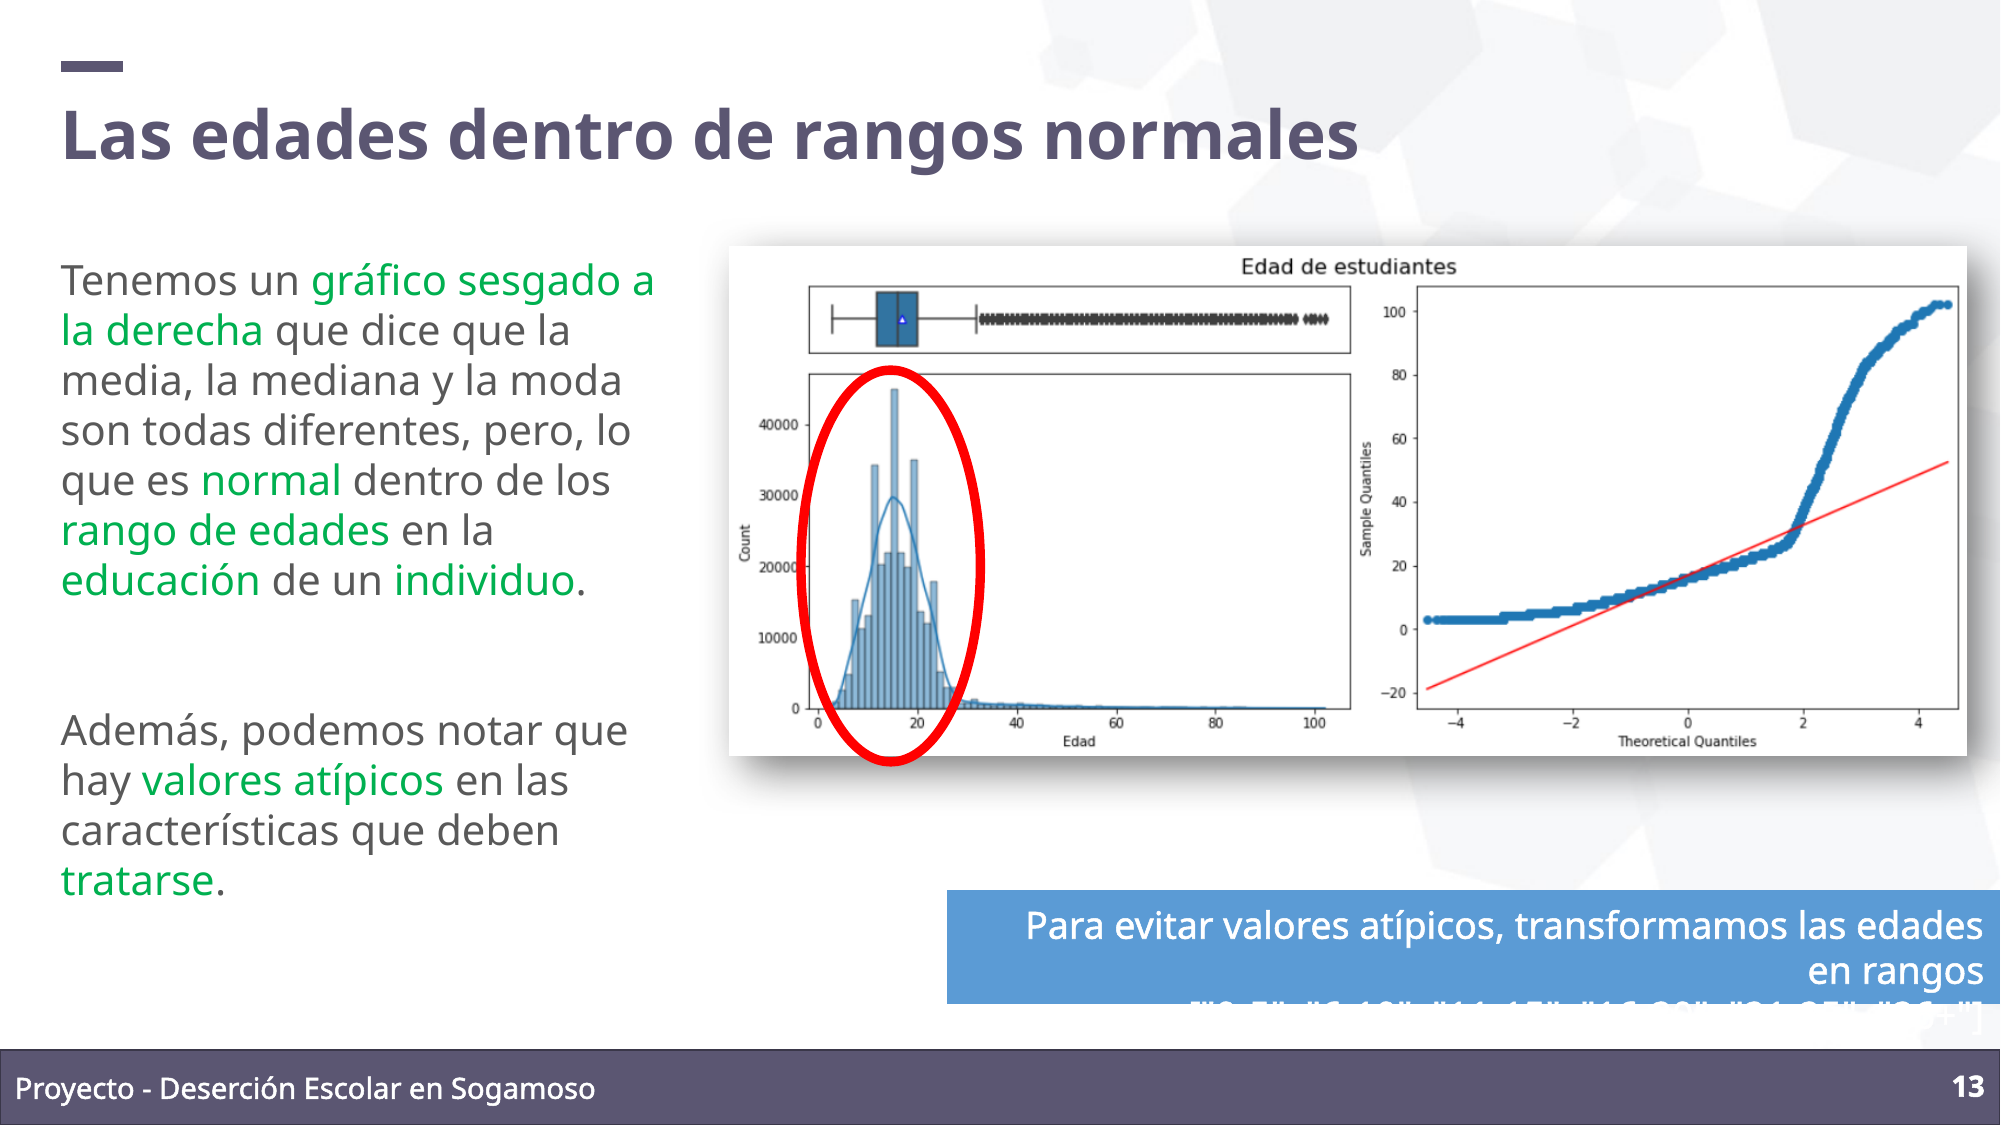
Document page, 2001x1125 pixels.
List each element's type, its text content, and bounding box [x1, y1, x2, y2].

text_box Tenemos un gráfico sesgado a la derecha que dice que la media, la mediana y la moda son todas diferentes, pero, lo que es normal dentro de los rango de edades en la educación de un individuo. Además, podemos notar que hay valores atípicos en las características que deben tratarse. [45, 246, 678, 912]
text_box Para evitar valores atípicos, transformamos las edades en rangos ["0-5", "6-10", "11-15", "16-20", "21-25", "26+"] [971, 893, 2000, 1044]
text_box [61, 61, 123, 72]
slide_number 13 [1550, 1057, 2000, 1118]
text_box Las edades dentro de rangos normales [45, 70, 1482, 206]
picture [0, 0, 2001, 1125]
text_box Proyecto - Deserción Escolar en Sogamoso [0, 1062, 907, 1112]
text_box [947, 890, 2000, 1004]
text_box [0, 1049, 2000, 1125]
text_box [866, 756, 915, 763]
